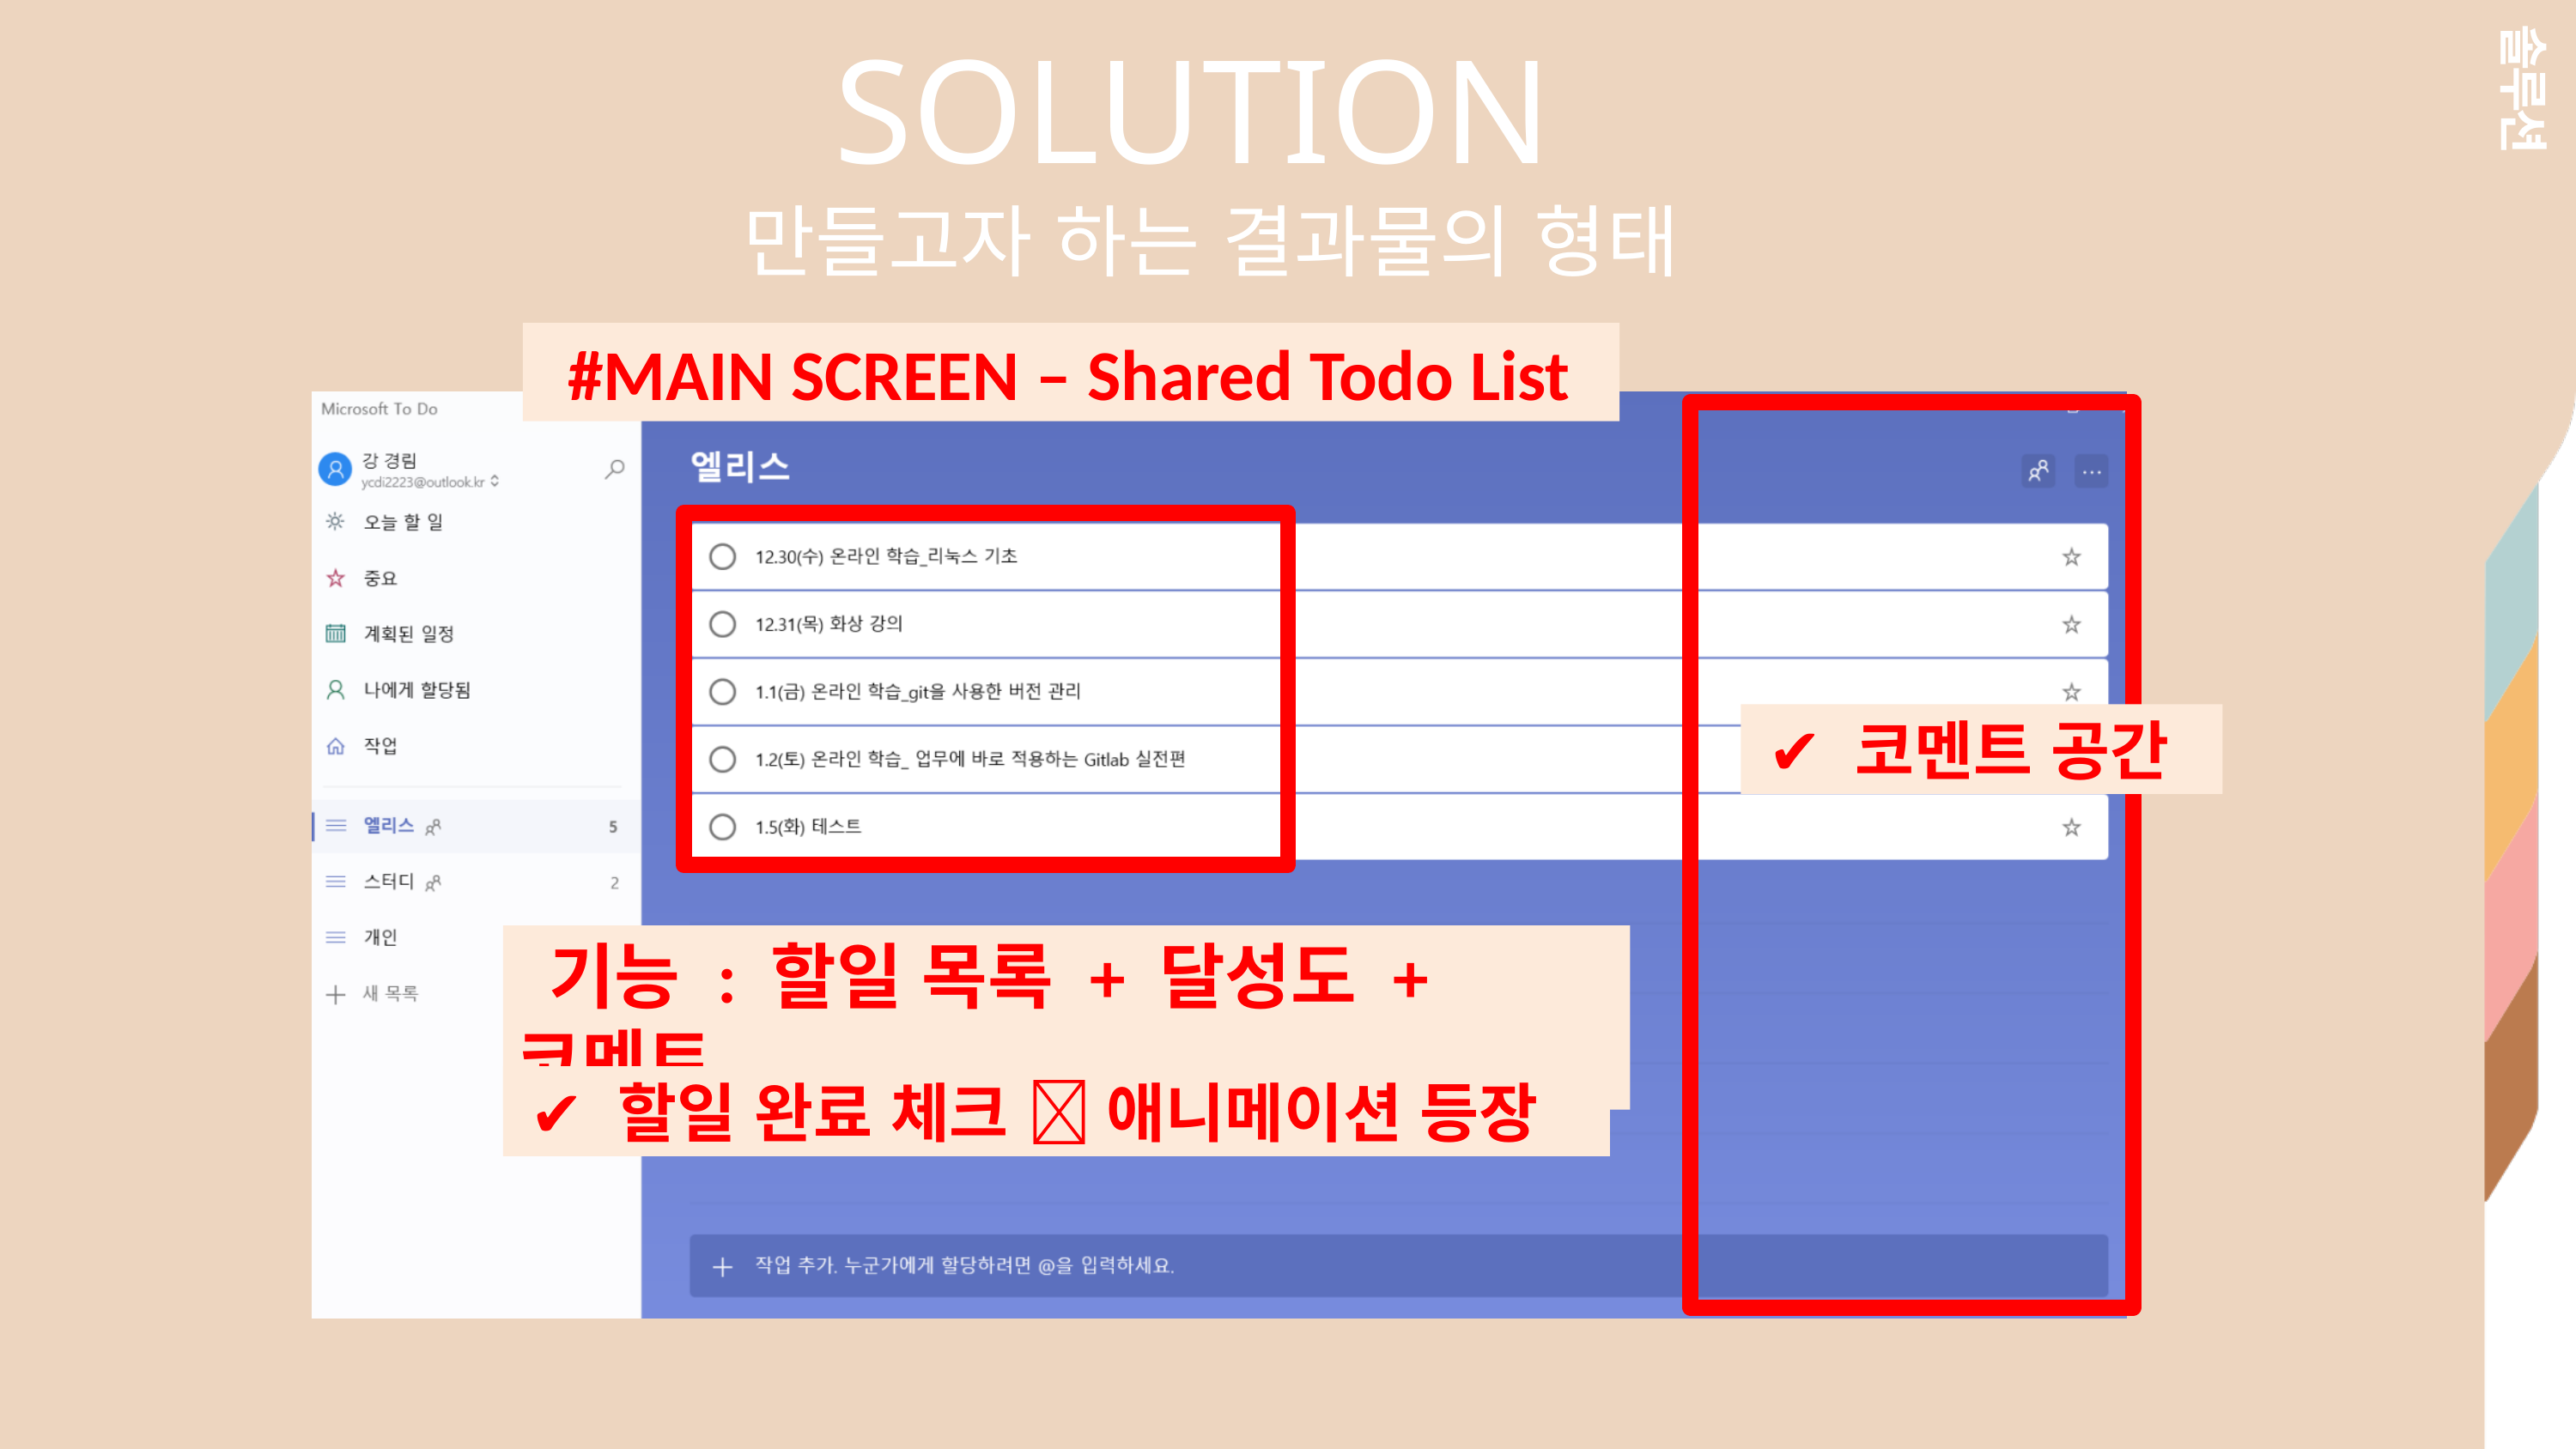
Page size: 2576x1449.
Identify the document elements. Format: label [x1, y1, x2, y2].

picture [311, 391, 2127, 1319]
text_box [0, 0, 2576, 1449]
